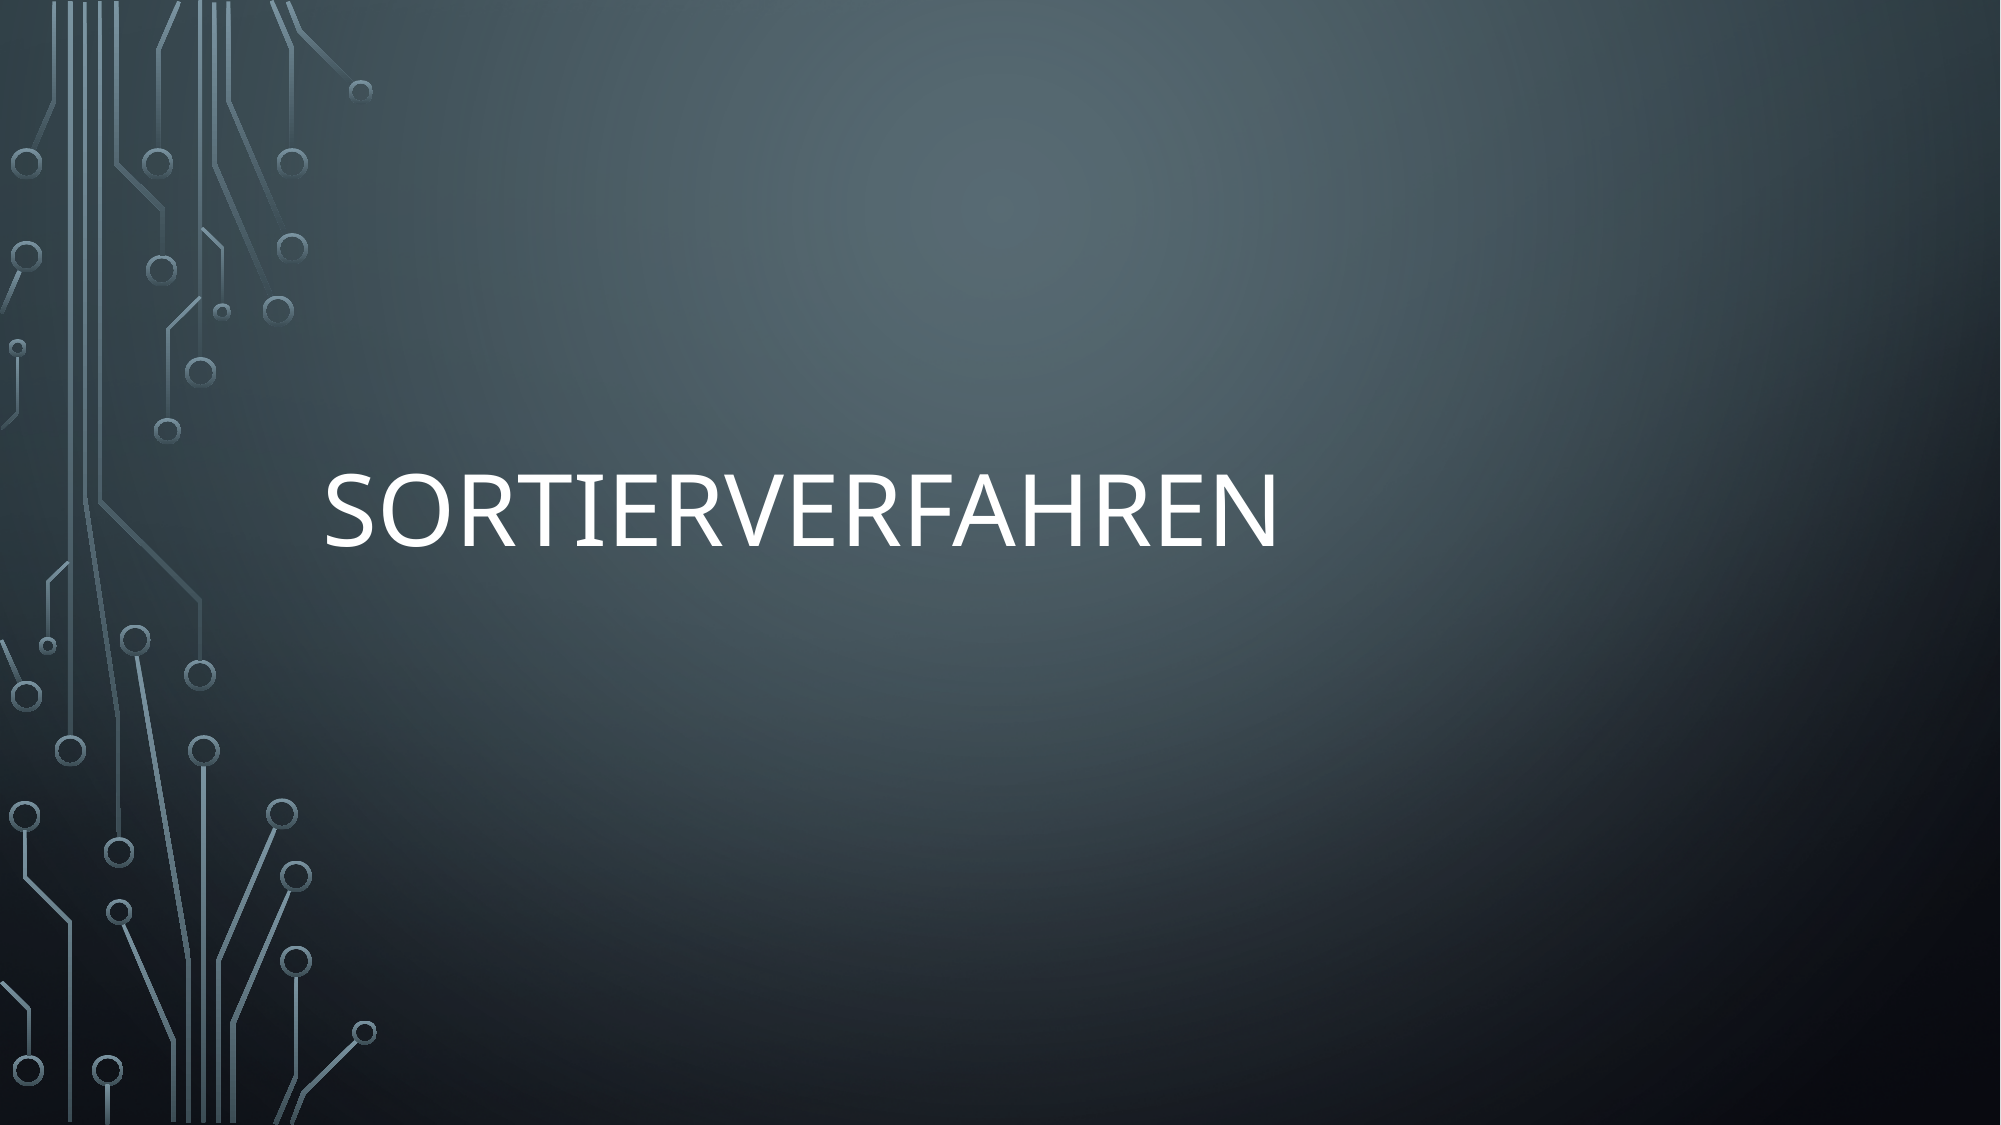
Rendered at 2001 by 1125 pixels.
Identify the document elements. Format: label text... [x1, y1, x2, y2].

title Sortierverfahren [307, 184, 1750, 576]
